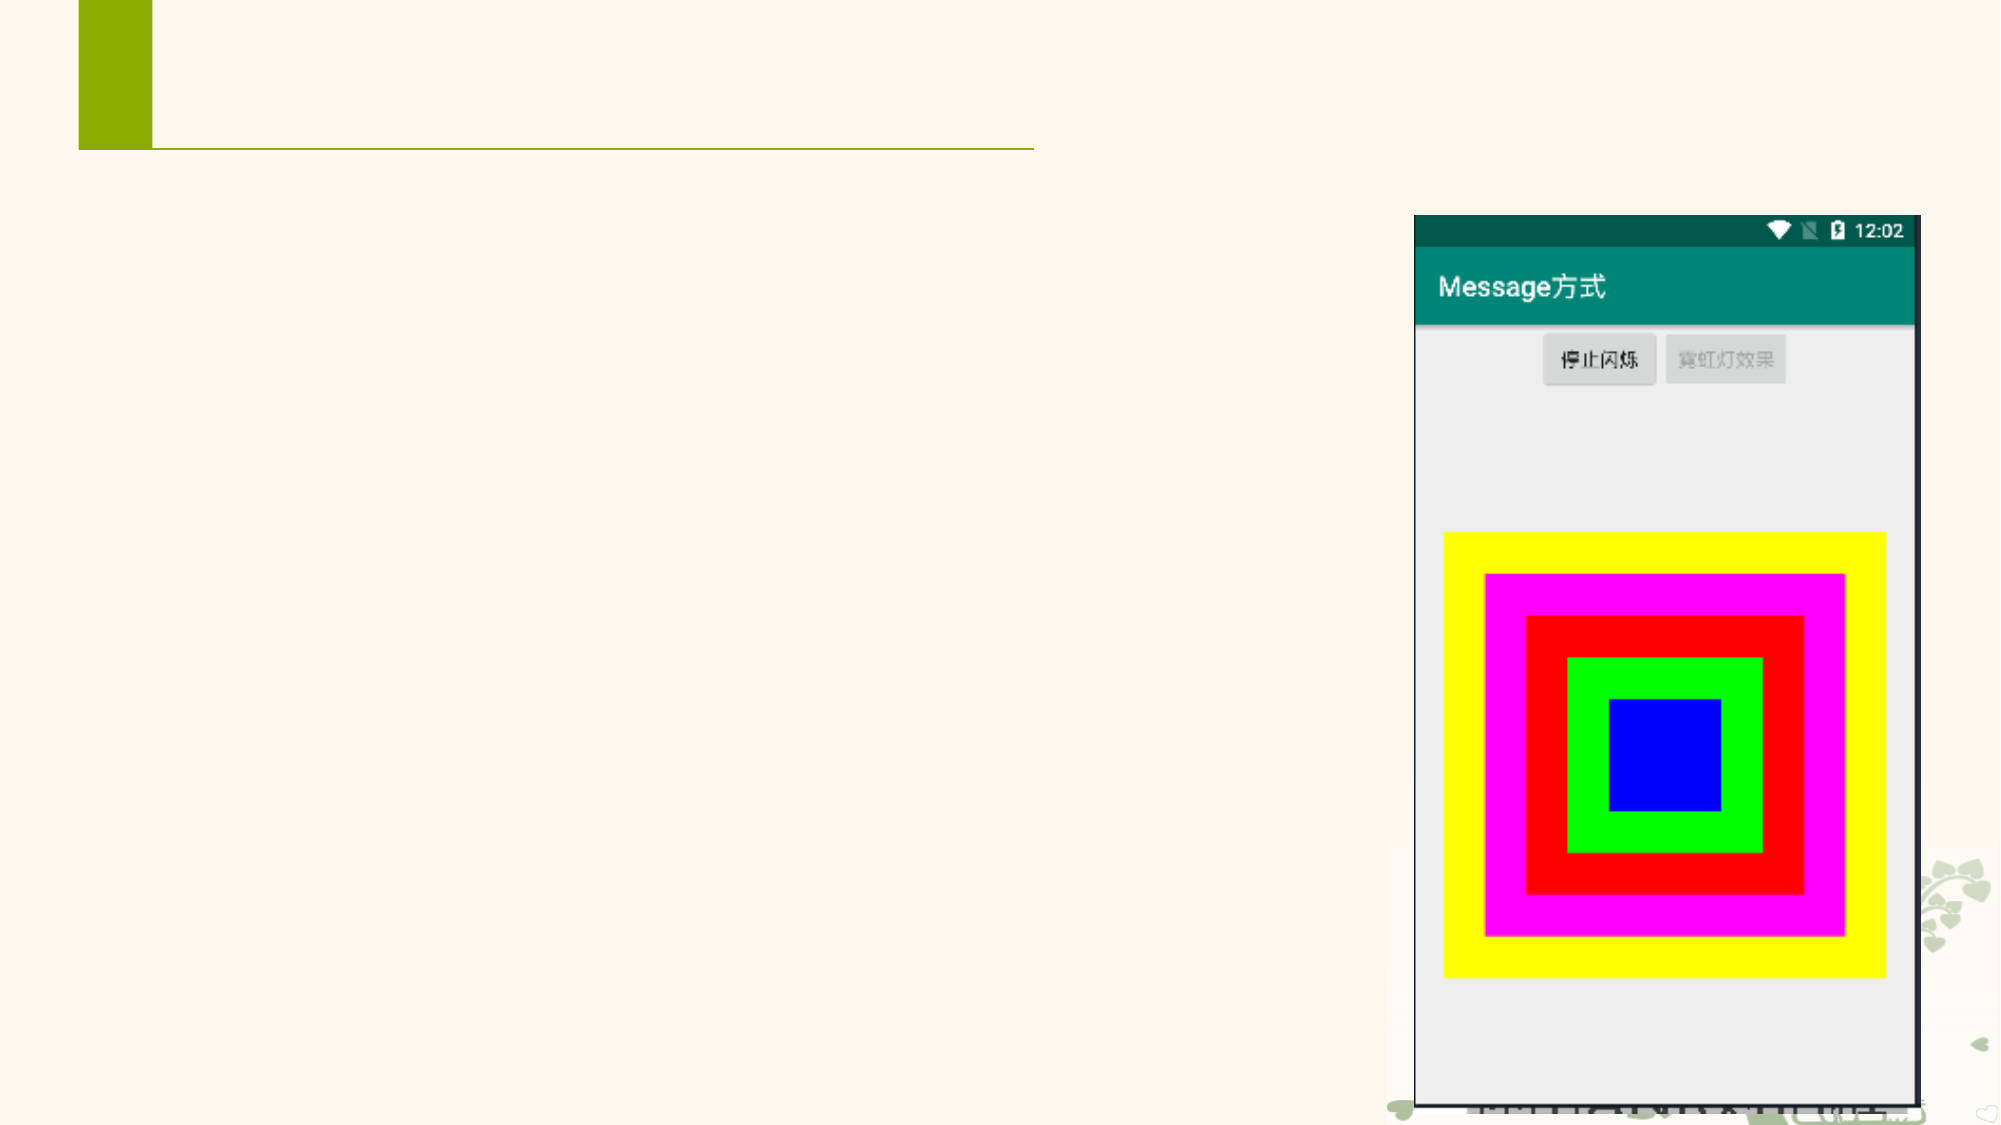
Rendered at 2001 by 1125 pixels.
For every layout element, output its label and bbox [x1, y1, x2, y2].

picture [1413, 215, 1922, 1114]
